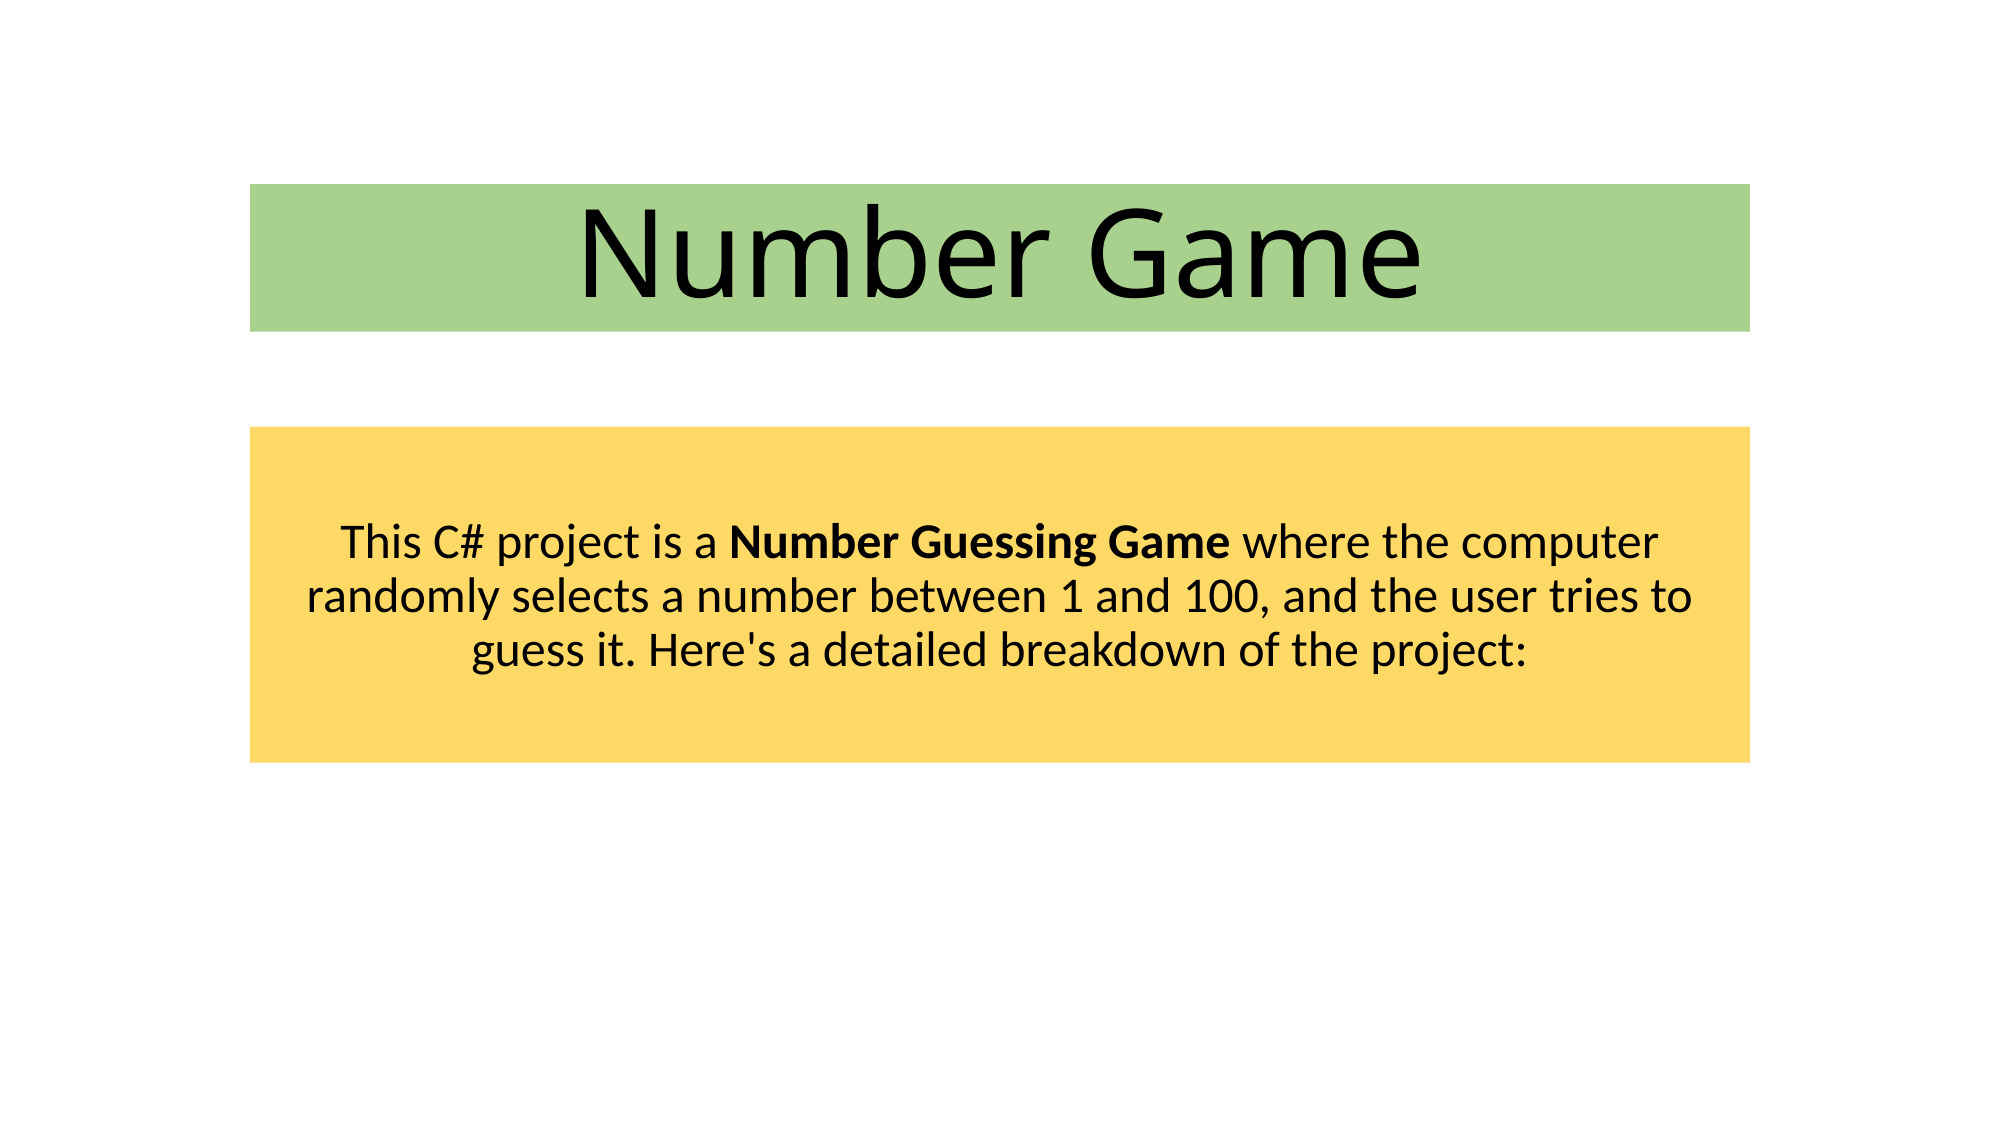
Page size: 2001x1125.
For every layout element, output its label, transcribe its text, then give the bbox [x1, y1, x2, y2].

title Number Game [249, 184, 1750, 332]
subtitle This C# project is a Number Guessing Game where the computer randomly selects a number between 1 and 100, and the user tries to guess it. Here's a detailed breakdown of the project: [249, 426, 1750, 763]
